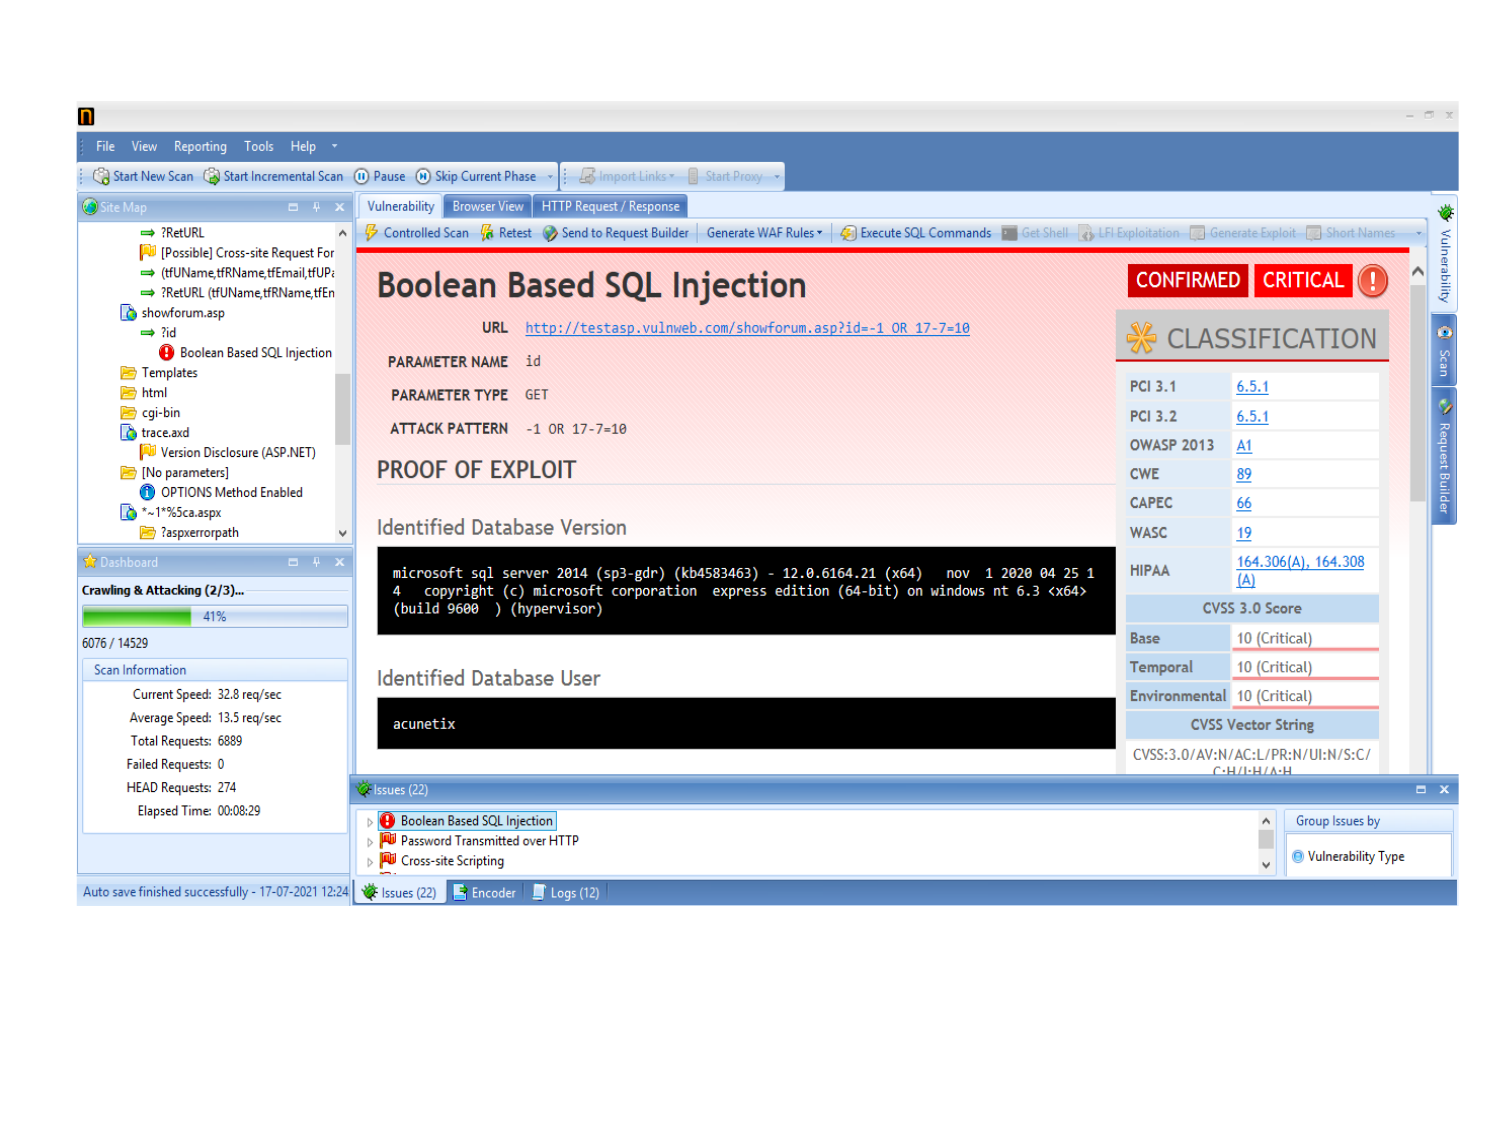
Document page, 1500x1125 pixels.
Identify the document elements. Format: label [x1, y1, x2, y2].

list [76, 101, 1459, 906]
